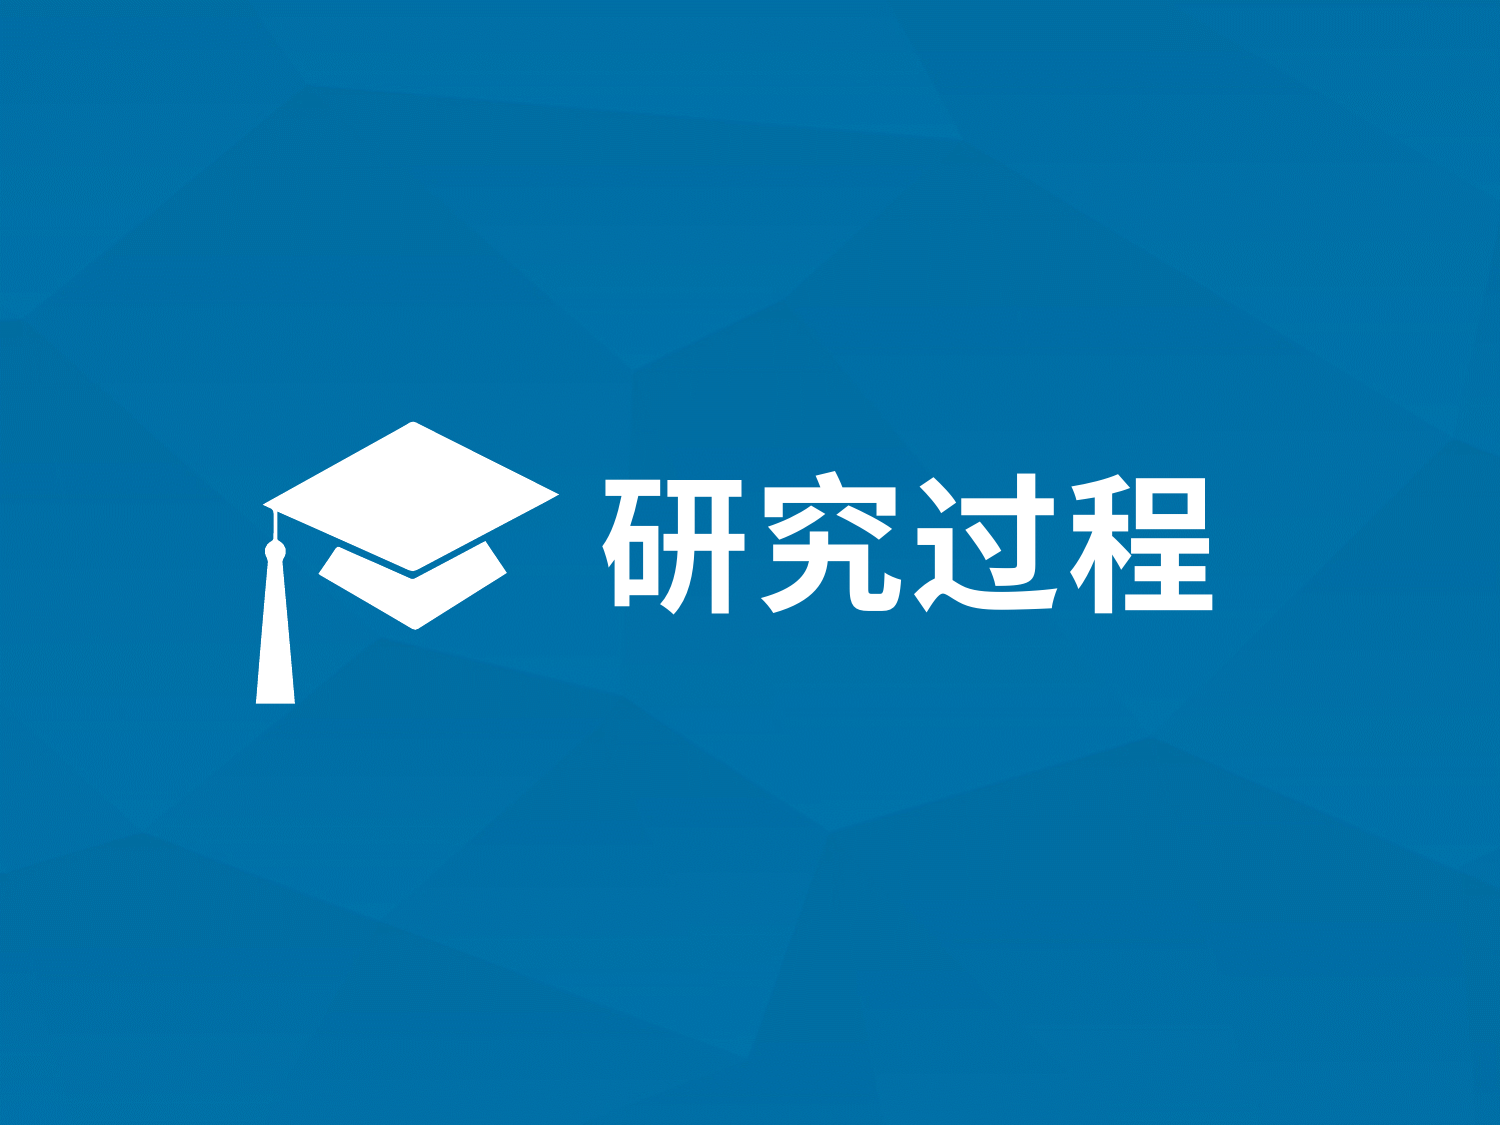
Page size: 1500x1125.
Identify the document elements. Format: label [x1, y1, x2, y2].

text_box [255, 421, 1245, 704]
